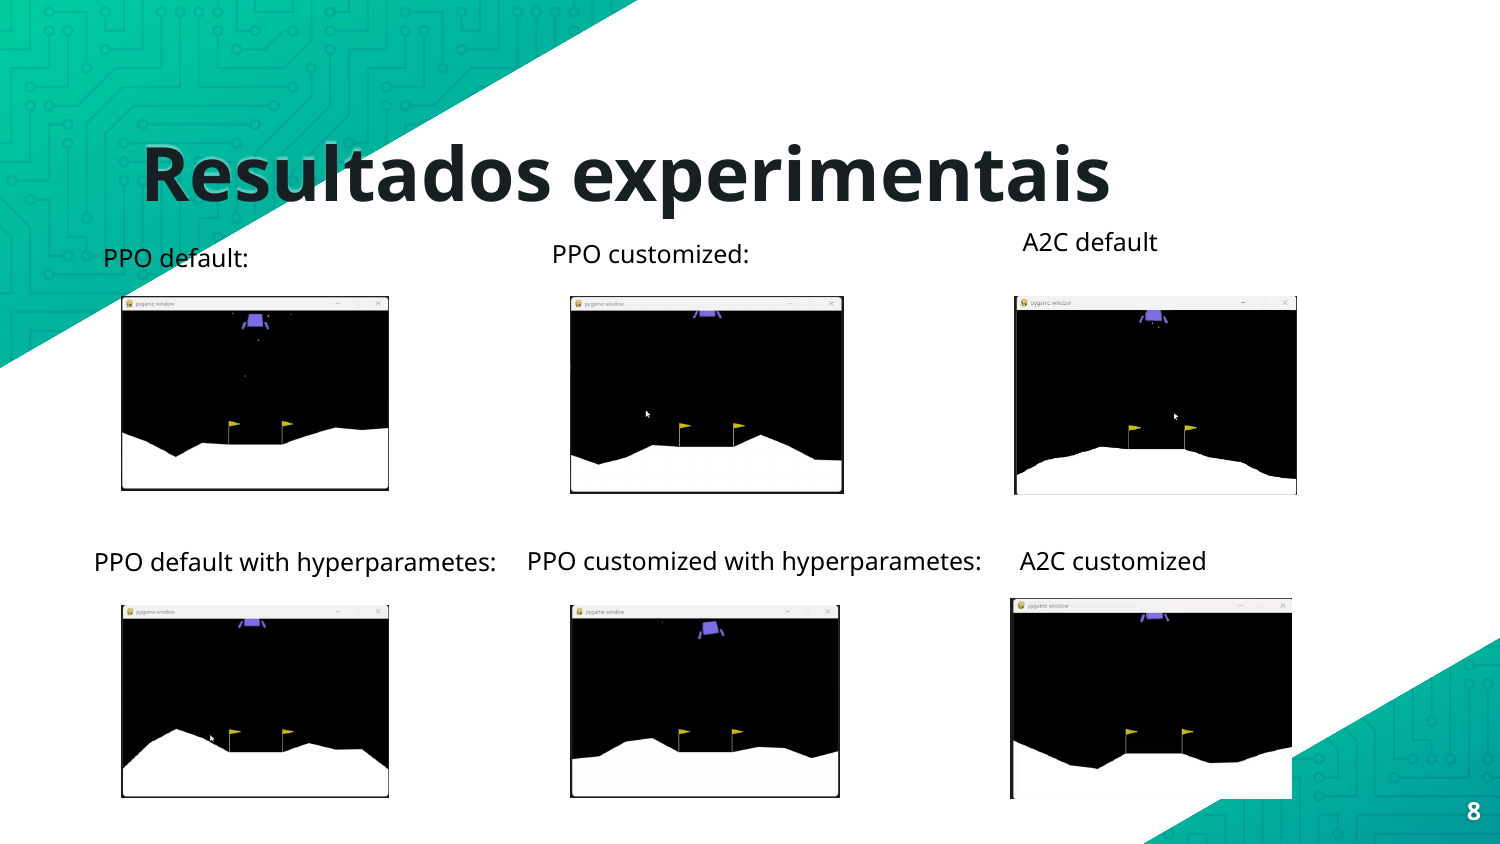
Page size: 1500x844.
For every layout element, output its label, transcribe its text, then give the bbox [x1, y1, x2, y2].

text_box PPO customized with hyperparametes: [512, 538, 998, 584]
picture [121, 296, 389, 492]
text_box PPO default: [88, 235, 265, 280]
picture [121, 605, 389, 798]
picture [1014, 295, 1297, 496]
text_box PPO default with hyperparametes: [78, 539, 513, 585]
picture [569, 605, 840, 798]
picture [570, 296, 844, 495]
text_box A2C default [1007, 219, 1173, 264]
text_box A2C customized [1005, 538, 1223, 584]
text_box PPO customized: [537, 230, 765, 276]
slide_number 8 [1391, 779, 1482, 844]
title Resultados experimentais [140, 137, 1360, 219]
picture [1010, 598, 1293, 800]
